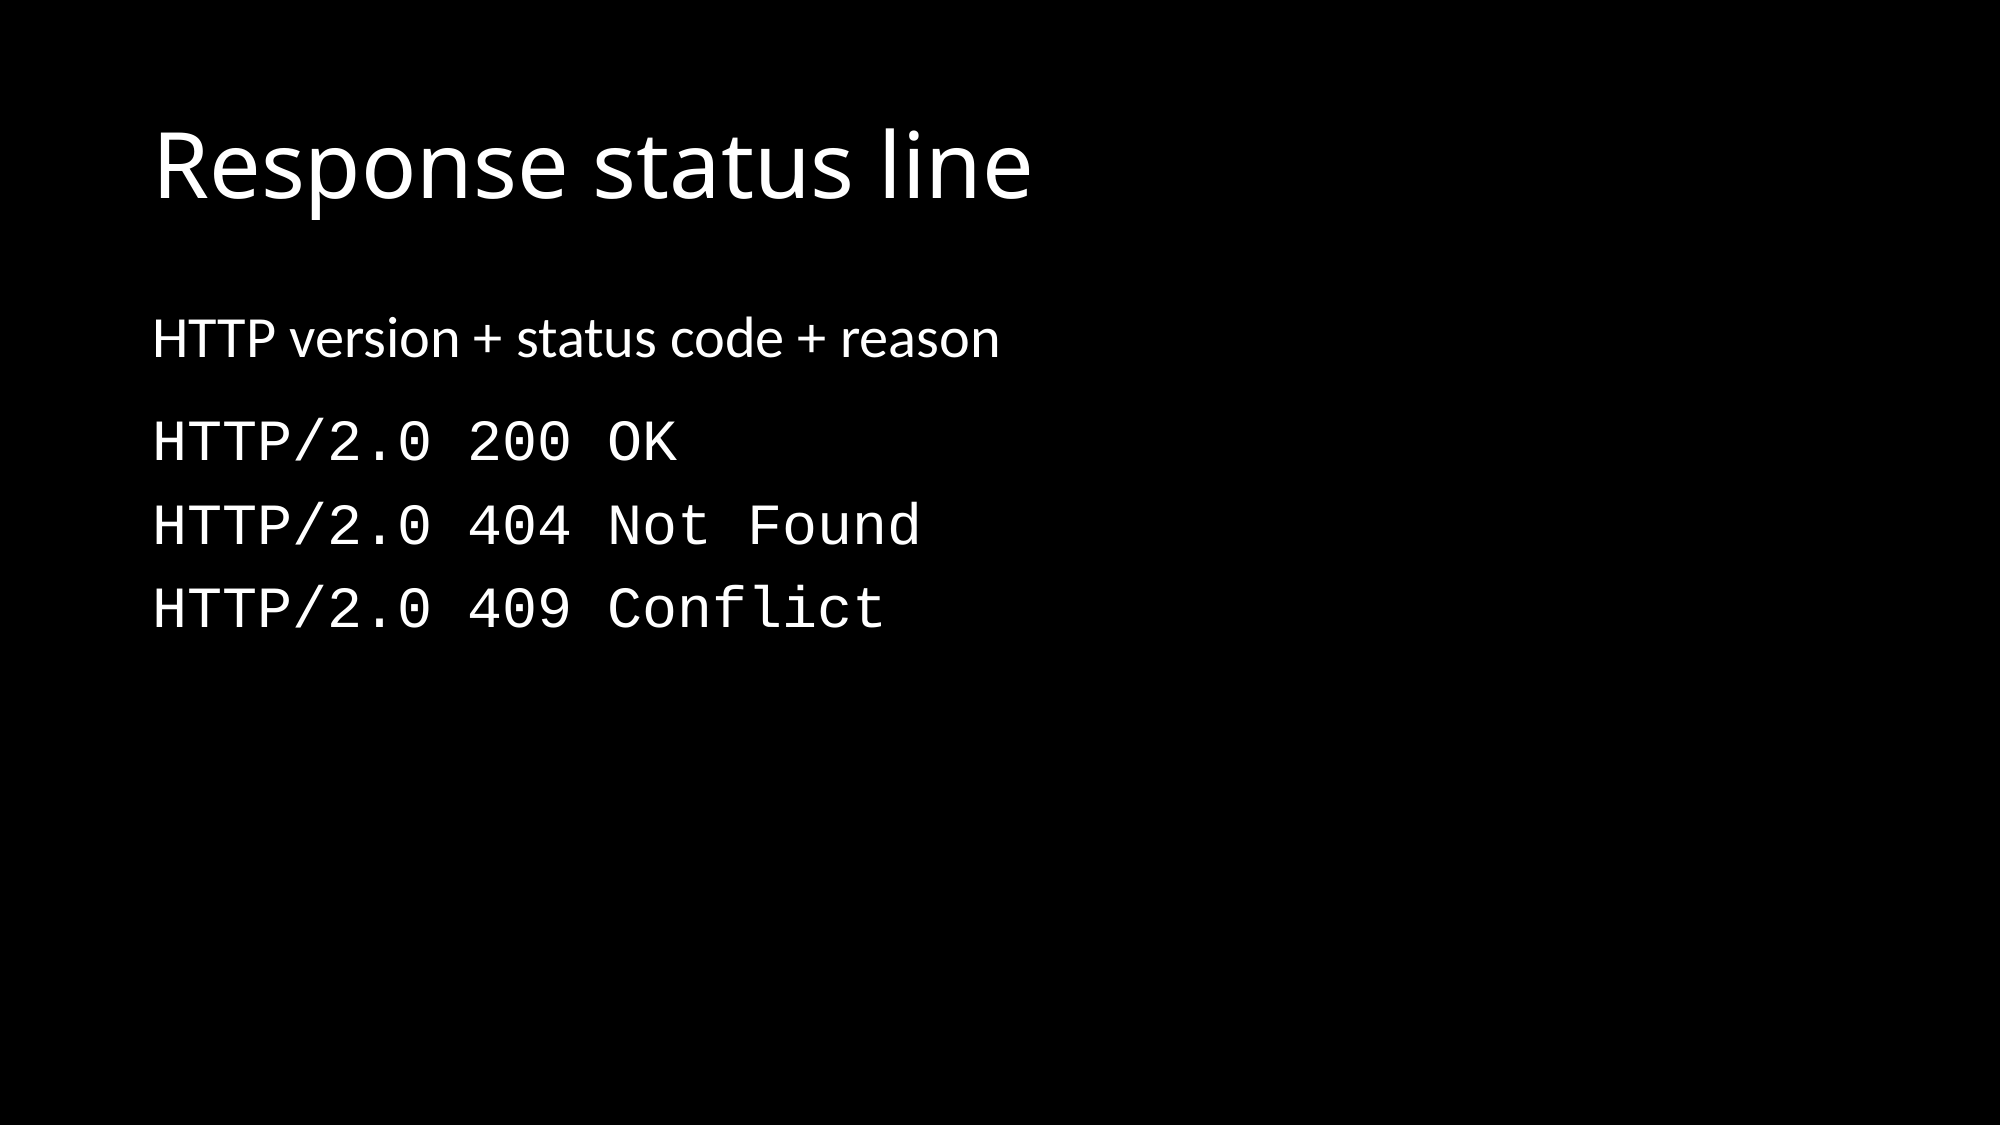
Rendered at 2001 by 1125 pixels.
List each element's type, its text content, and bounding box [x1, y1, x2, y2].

title Response status line [137, 59, 1863, 278]
list HTTP version + status code + reason [137, 299, 1053, 381]
text_box HTTP/2.0 200 OK HTTP/2.0 404 Not Found HTTP/2.0 409 Conflict [137, 402, 1053, 745]
